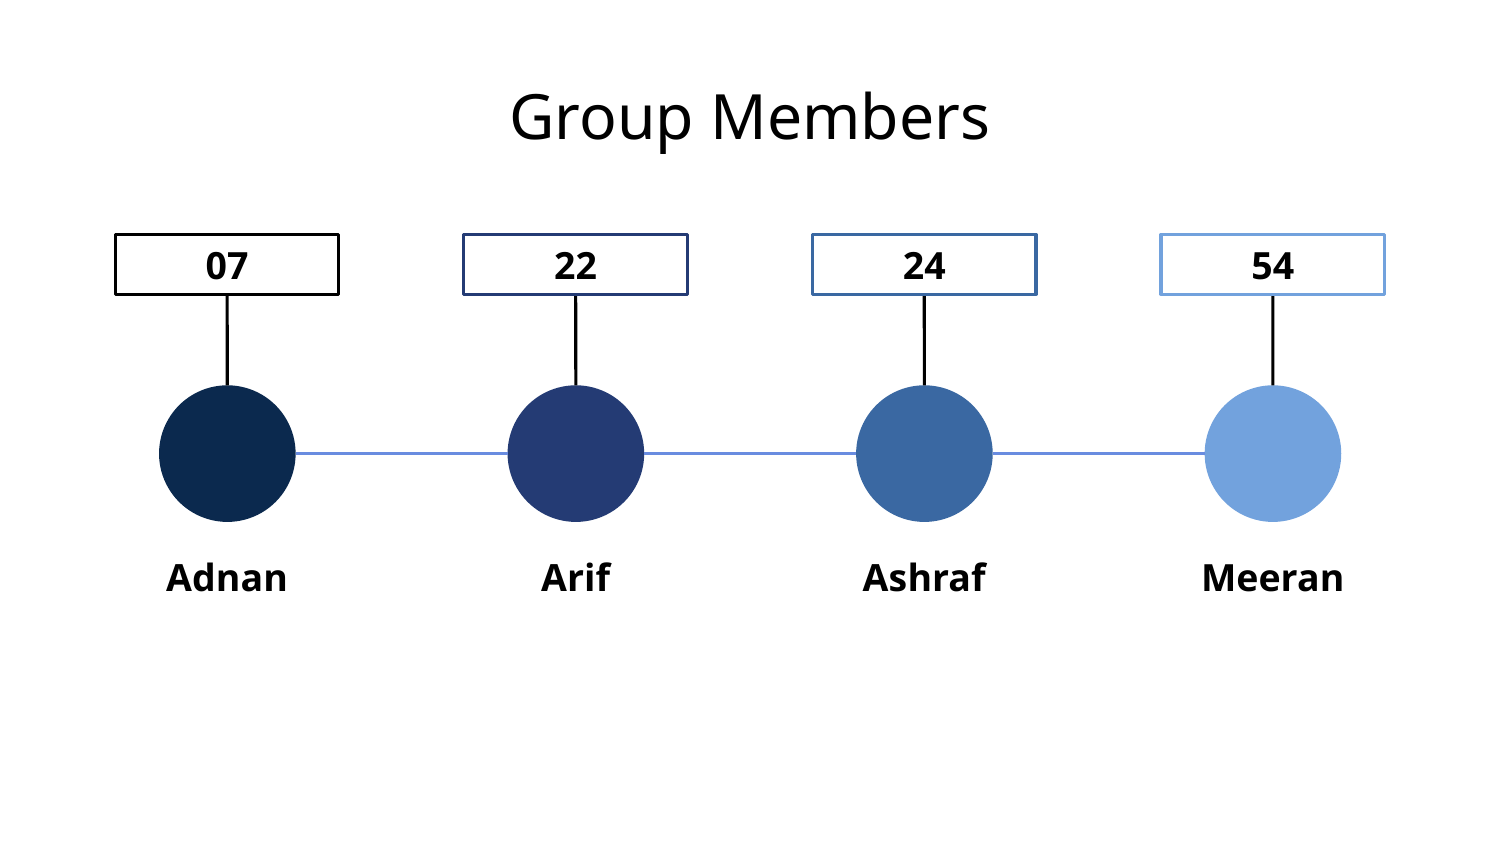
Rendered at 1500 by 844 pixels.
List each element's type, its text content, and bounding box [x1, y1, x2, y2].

title Group Members [75, 88, 1425, 141]
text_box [115, 234, 340, 608]
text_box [463, 234, 688, 608]
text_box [1160, 234, 1385, 608]
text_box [812, 234, 1037, 608]
